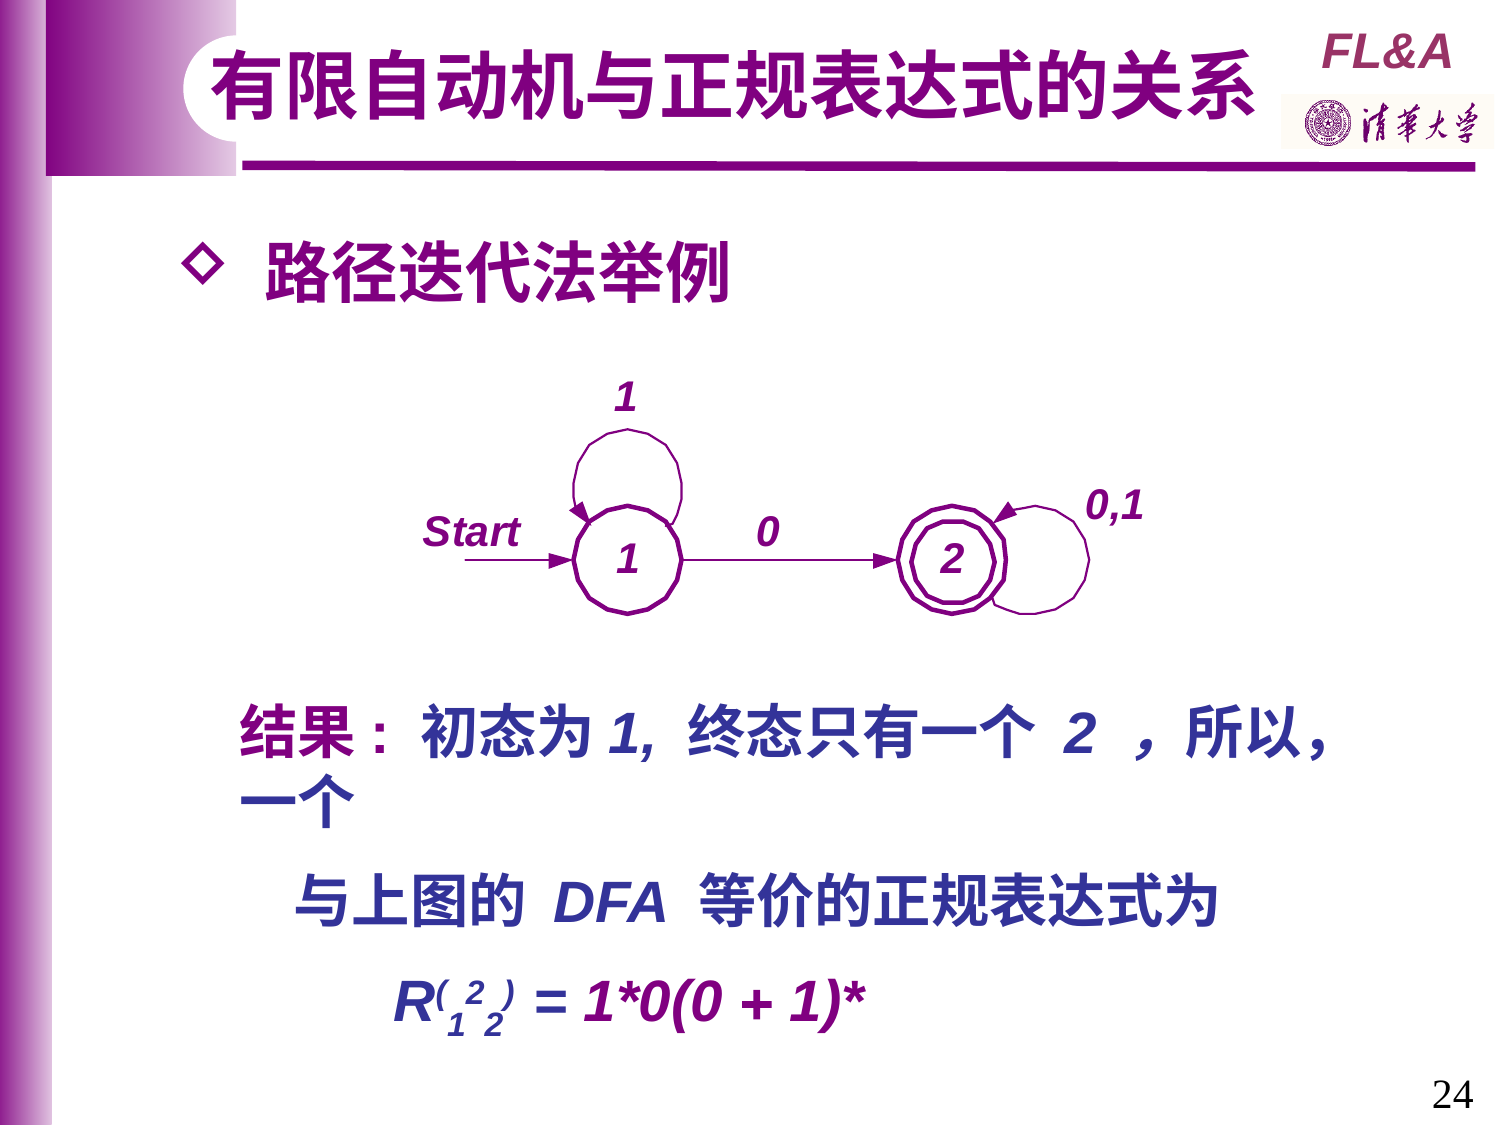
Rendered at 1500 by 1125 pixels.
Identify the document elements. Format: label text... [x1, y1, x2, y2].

picture [1281, 94, 1495, 149]
text_box 结果: 初态为1, 终态只有一个 2 ，所以， 一个 与上图的 DFA 等价的正规表达式为 R(122) = 1*0(0  1)* [224, 687, 1436, 1051]
text_box 24 [1399, 1059, 1500, 1125]
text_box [395, 368, 1164, 646]
text_box 路径迭代法举例 [159, 231, 999, 320]
text_box 有限自动机与正规表达式的关系 [194, 30, 1282, 136]
